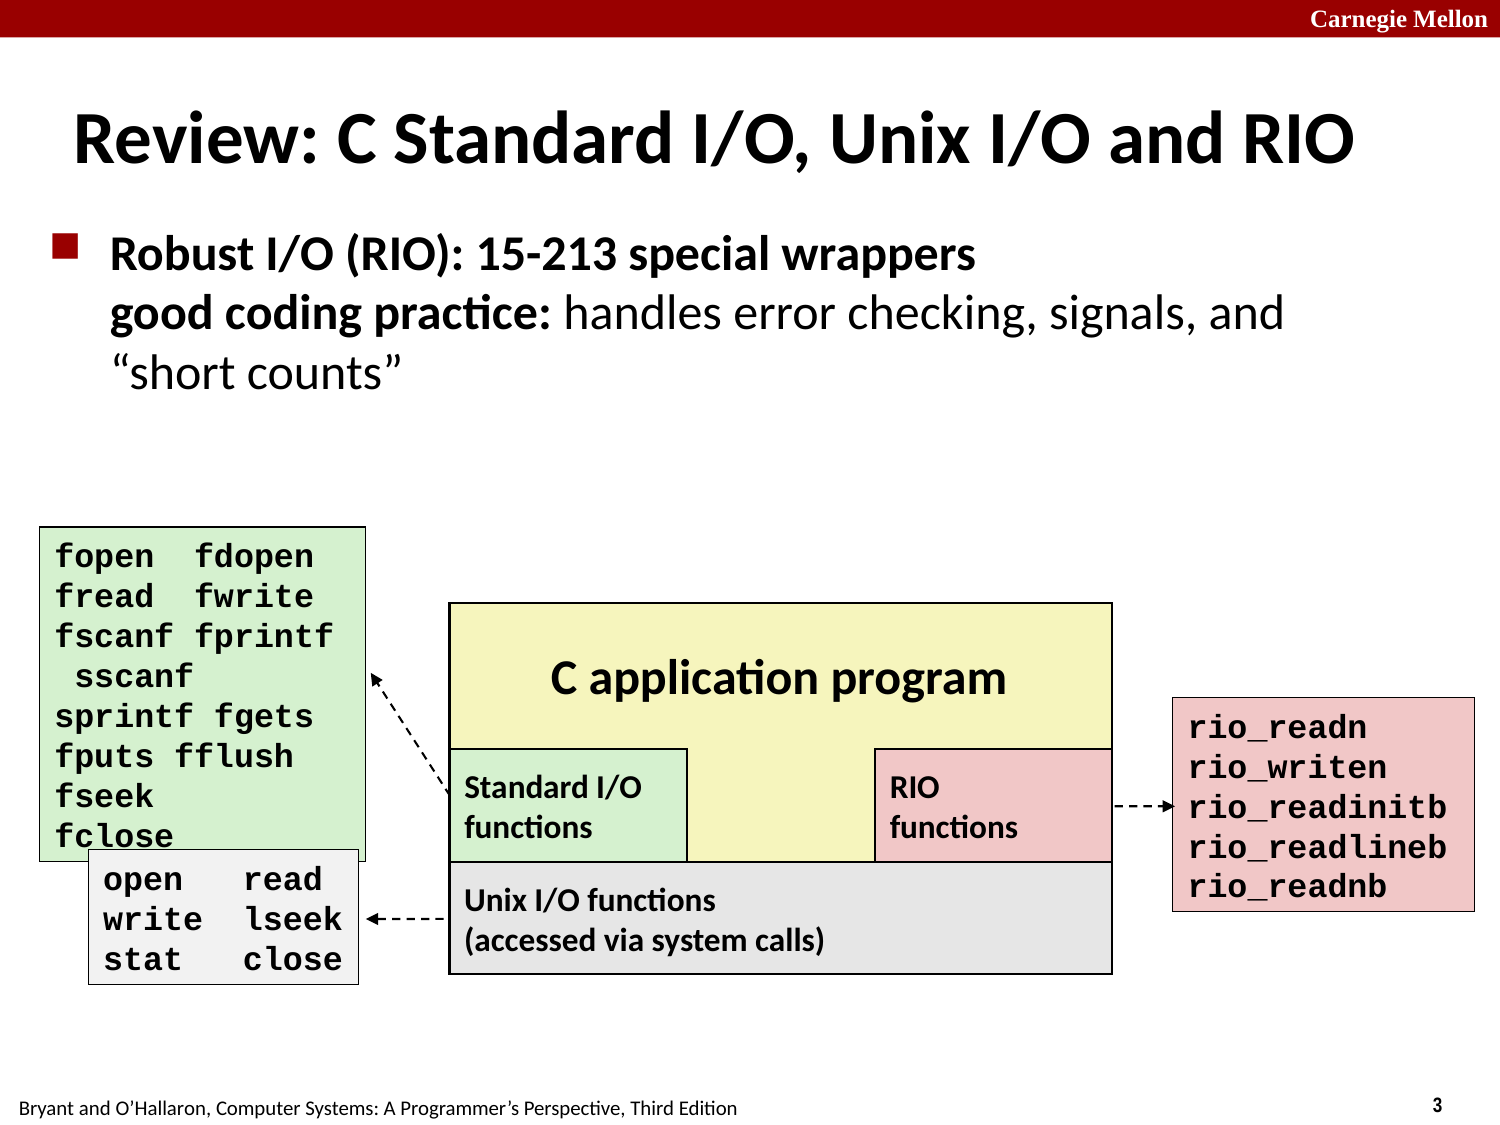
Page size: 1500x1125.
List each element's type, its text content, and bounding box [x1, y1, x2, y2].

title Review: C Standard I/O, Unix I/O and RIO [58, 71, 1401, 197]
text_box rio_readn rio_writen rio_readinitb rio_readlineb rio_readnb [1172, 697, 1475, 912]
text_box open read write lseek stat close [88, 849, 359, 985]
text_box fopen fdopen fread fwrite fscanf fprintf sscanf sprintf fgets fputs fflush fseek fclose [39, 527, 366, 862]
text_box [1159, 800, 1175, 813]
list Robust I/O (RIO): 15-213 special wrappers good coding practice: handles error checking, signals, and “short counts” [38, 212, 1475, 438]
text_box [449, 602, 1113, 861]
text_box C application program [536, 637, 1023, 713]
text_box Standard I/O functions [449, 749, 688, 862]
text_box RIO functions [874, 749, 1113, 862]
text_box [370, 672, 383, 687]
text_box [365, 912, 379, 926]
text_box Unix I/O functions (accessed via system calls) [449, 861, 1113, 975]
